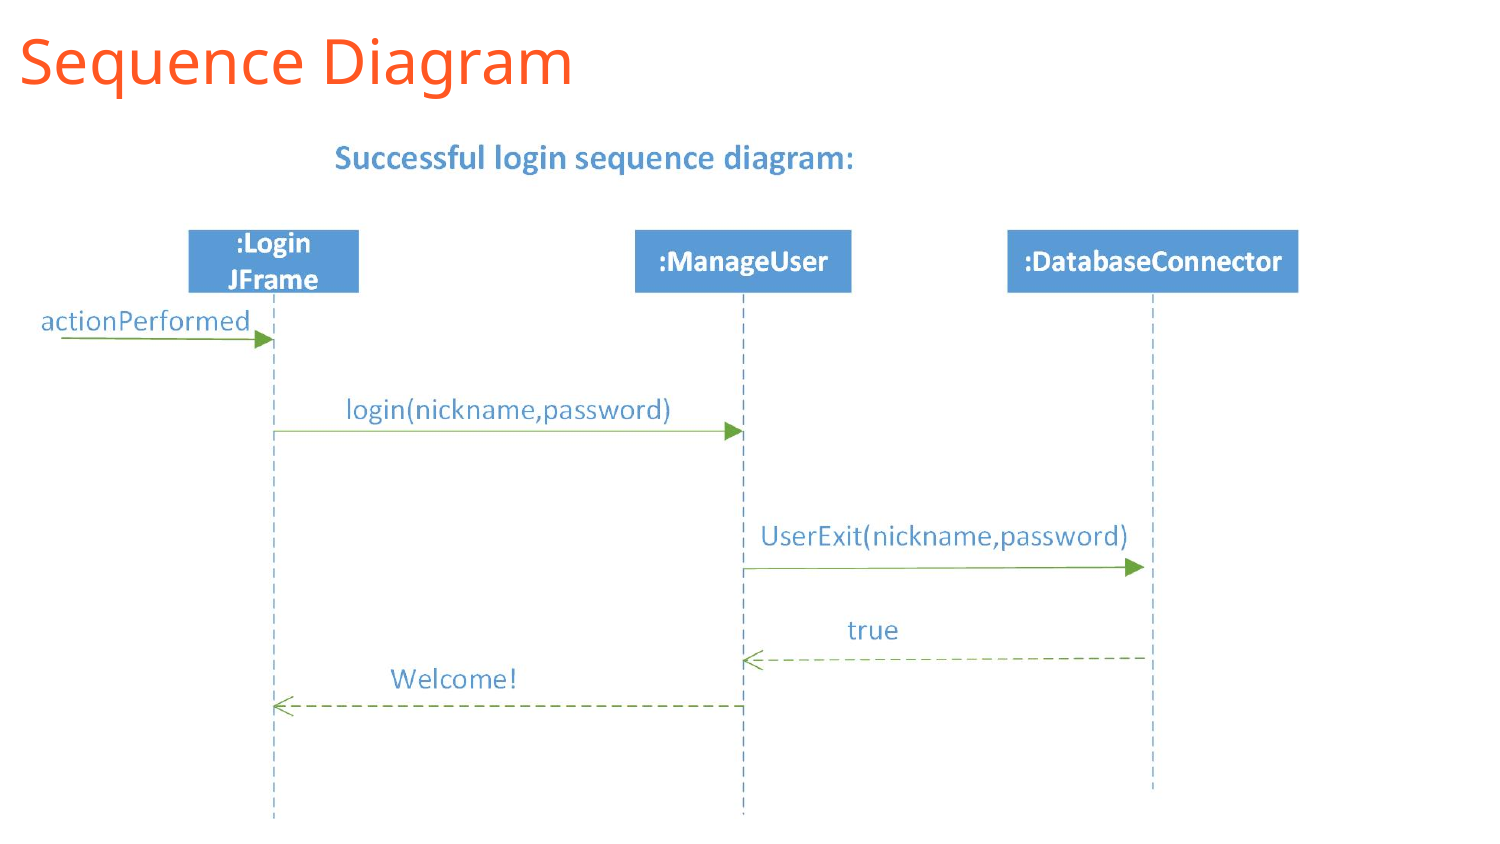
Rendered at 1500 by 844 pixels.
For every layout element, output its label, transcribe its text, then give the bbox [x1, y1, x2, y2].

picture [24, 125, 1301, 819]
title Sequence Diagram [4, 6, 1403, 101]
